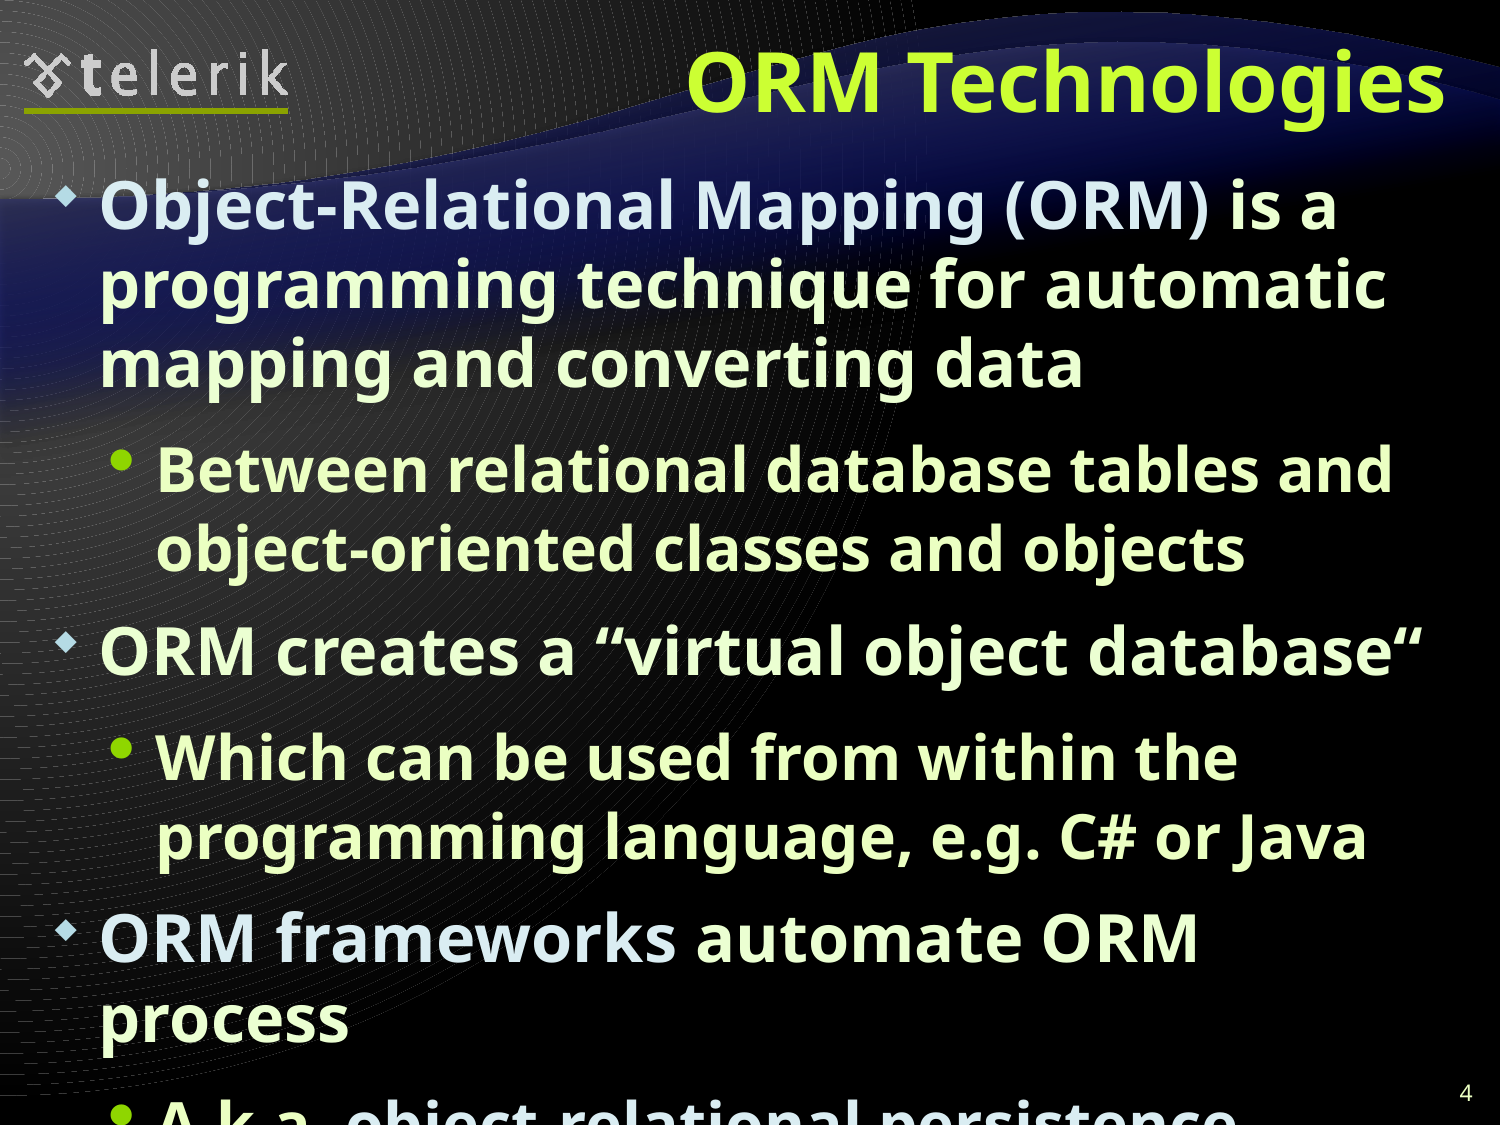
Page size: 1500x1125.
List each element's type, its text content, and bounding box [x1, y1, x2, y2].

list Object-Relational Mapping (ORM) is a programming technique for automatic mapping and converting data Between relational database tables and object-oriented classes and objects ORM creates a “virtual object database“ Which can be used from within the programming language, e.g. C# or Java ORM frameworks automate ORM process A.k.a. object-relational persistence frameworks [37, 155, 1463, 1081]
slide_number 4 [1412, 1074, 1488, 1113]
title ORM Technologies [300, 12, 1463, 155]
picture [24, 49, 288, 114]
